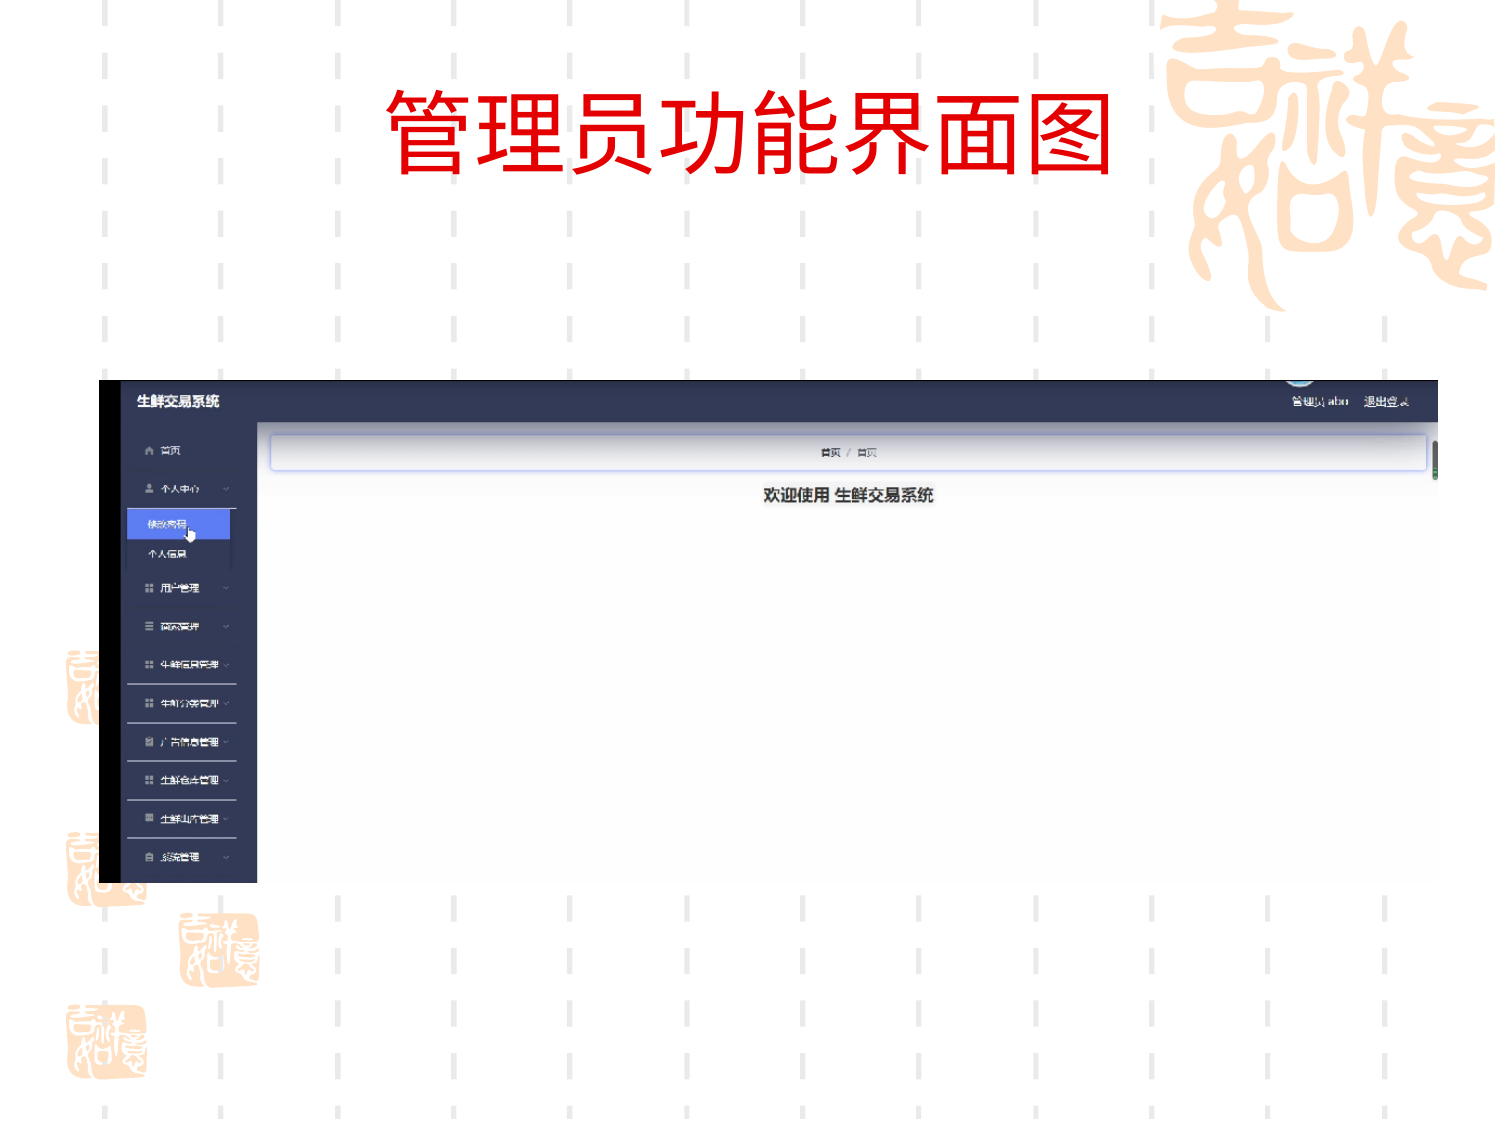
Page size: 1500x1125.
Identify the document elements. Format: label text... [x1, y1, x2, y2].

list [99, 380, 1438, 883]
title 管理员功能界面图 [48, 37, 1451, 226]
